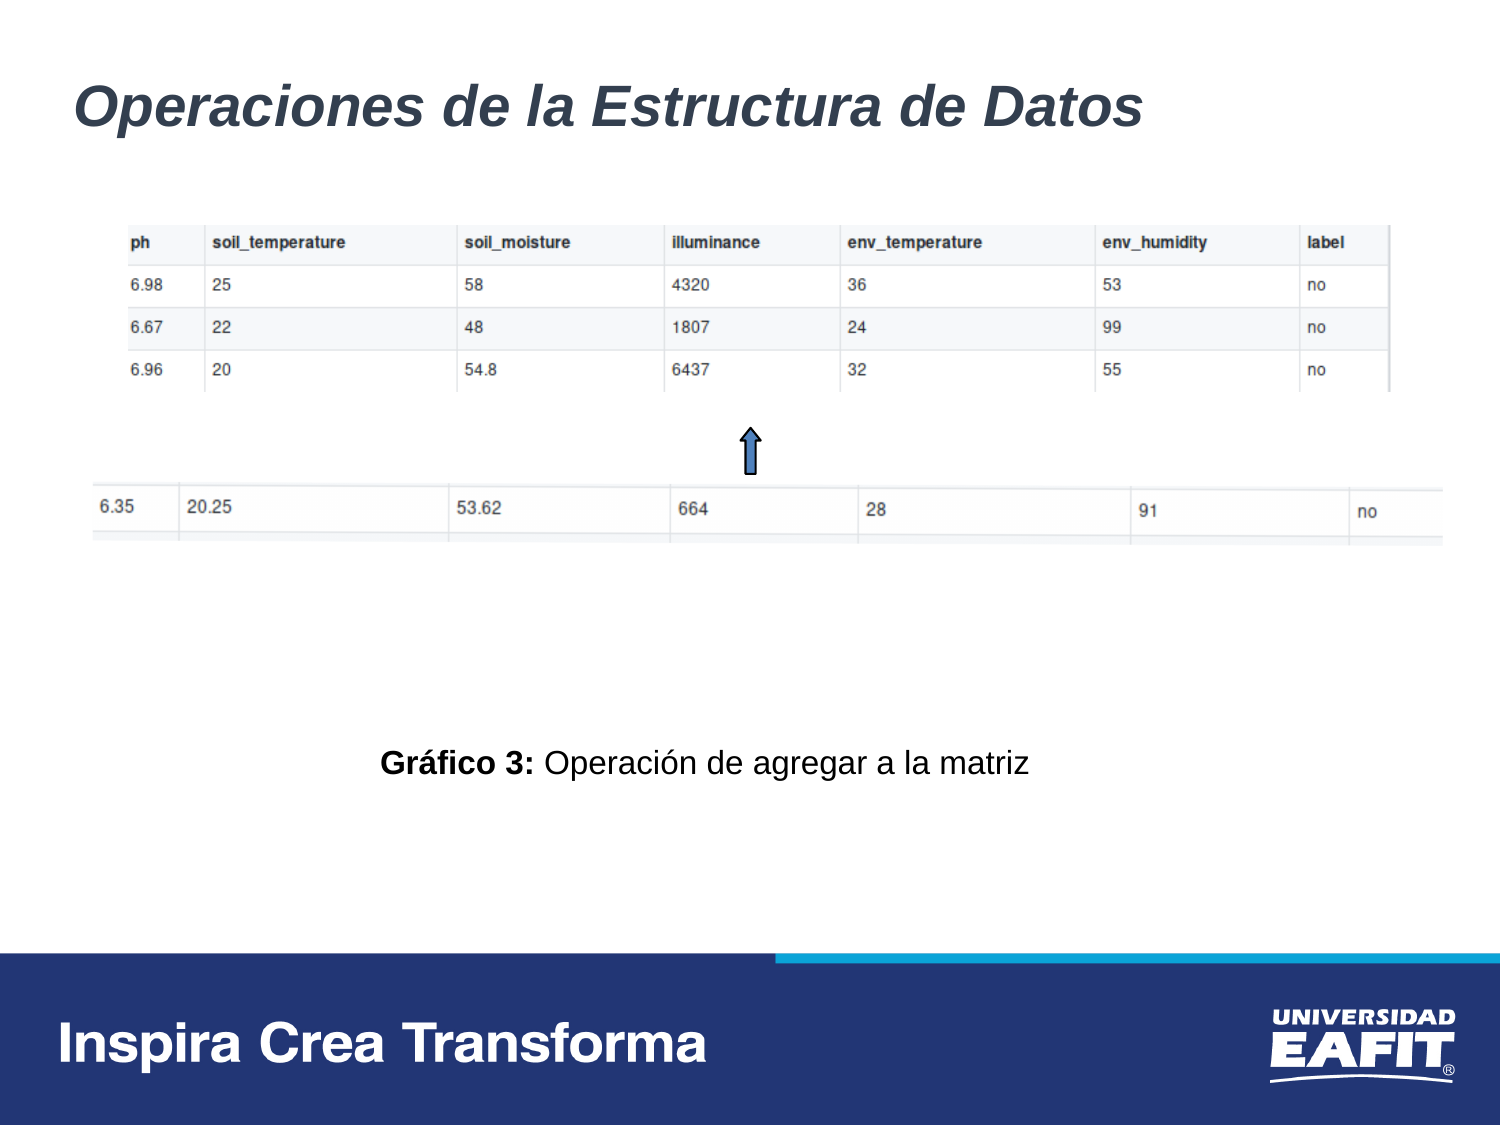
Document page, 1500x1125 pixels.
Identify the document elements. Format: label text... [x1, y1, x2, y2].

text_box Operaciones de la Estructura de Datos [58, 57, 1353, 158]
picture [0, 0, 1500, 1125]
text_box [740, 427, 761, 474]
text_box Gráfico 3: Operación de agregar a la matriz [323, 733, 1088, 814]
